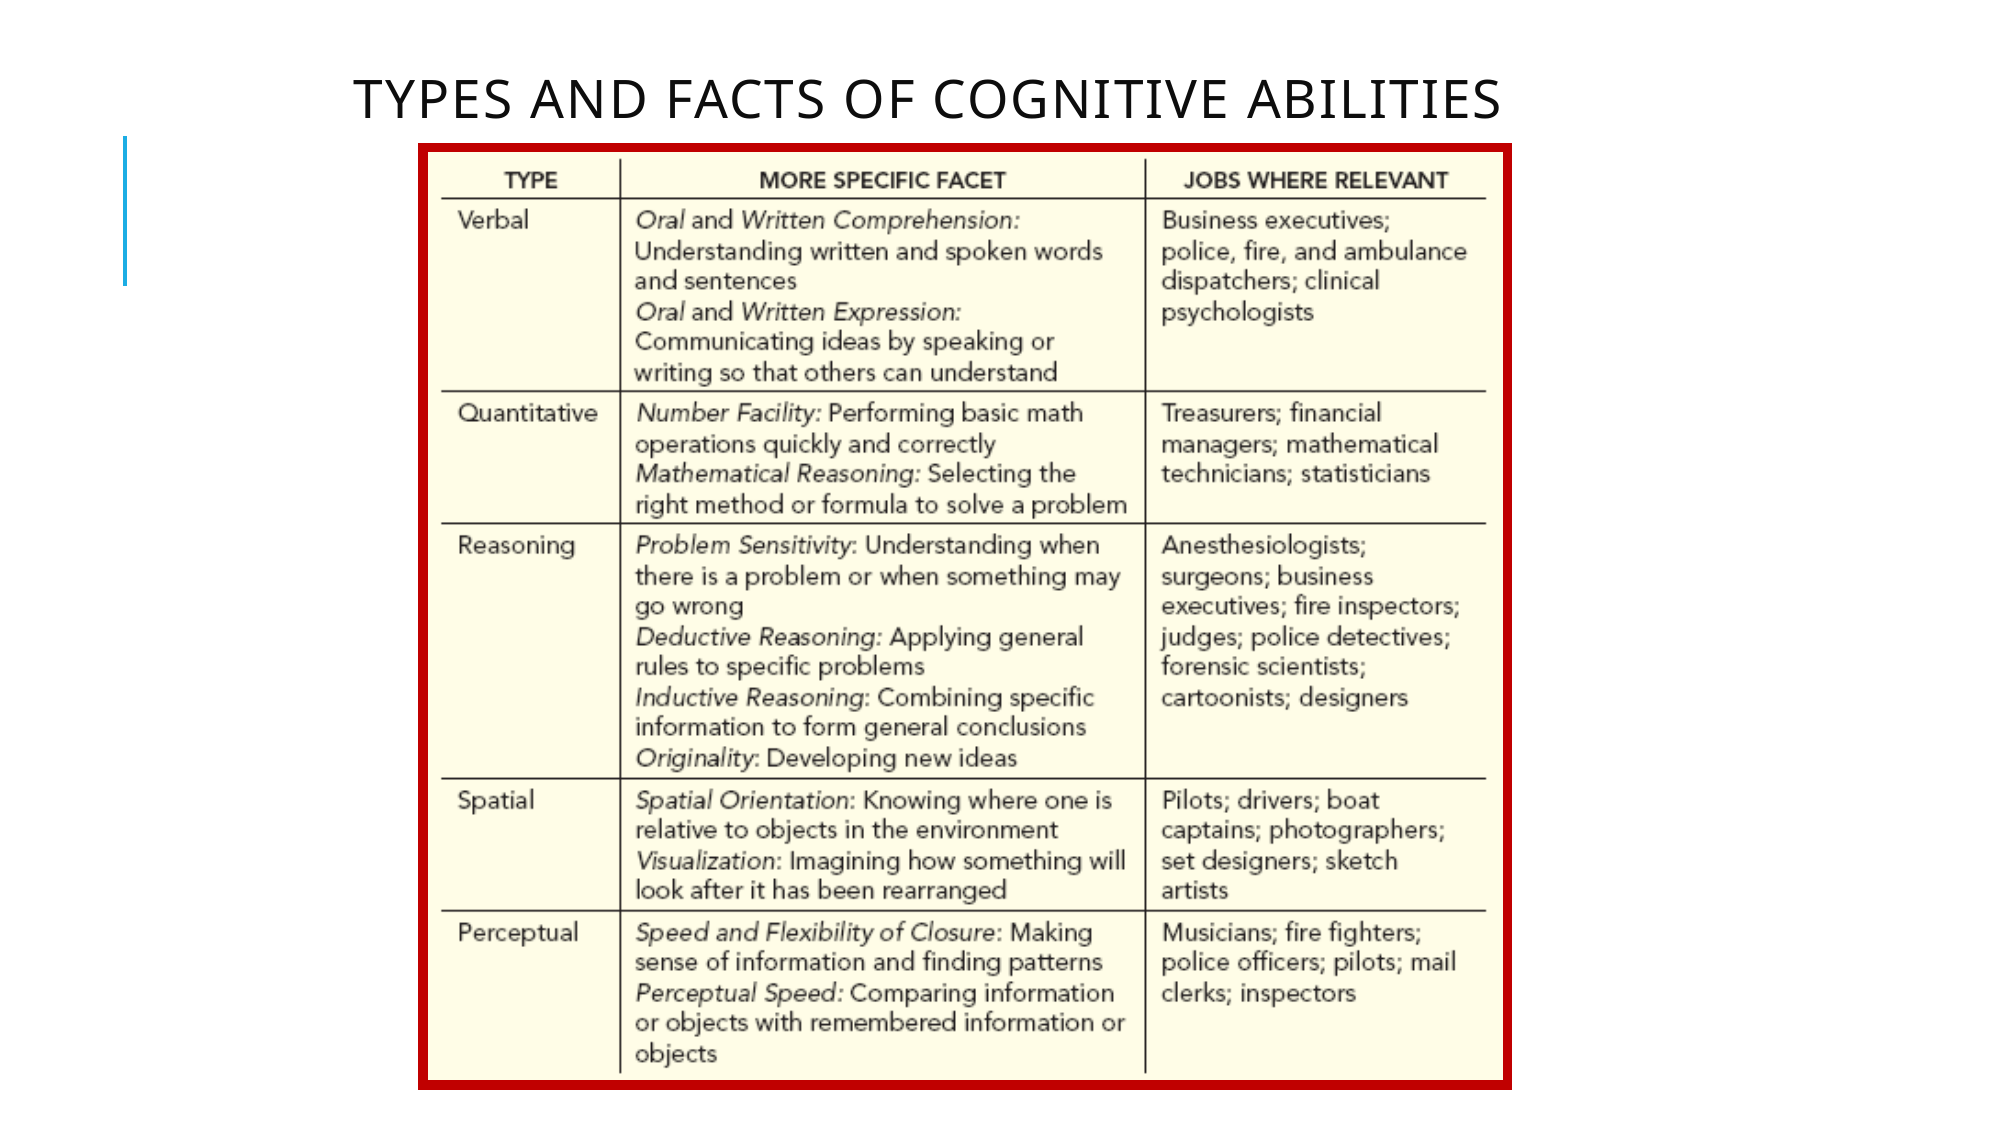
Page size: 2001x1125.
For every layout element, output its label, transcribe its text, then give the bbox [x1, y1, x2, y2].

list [427, 151, 1503, 1081]
title Types and facts of cognitive abilities [338, 55, 1592, 153]
